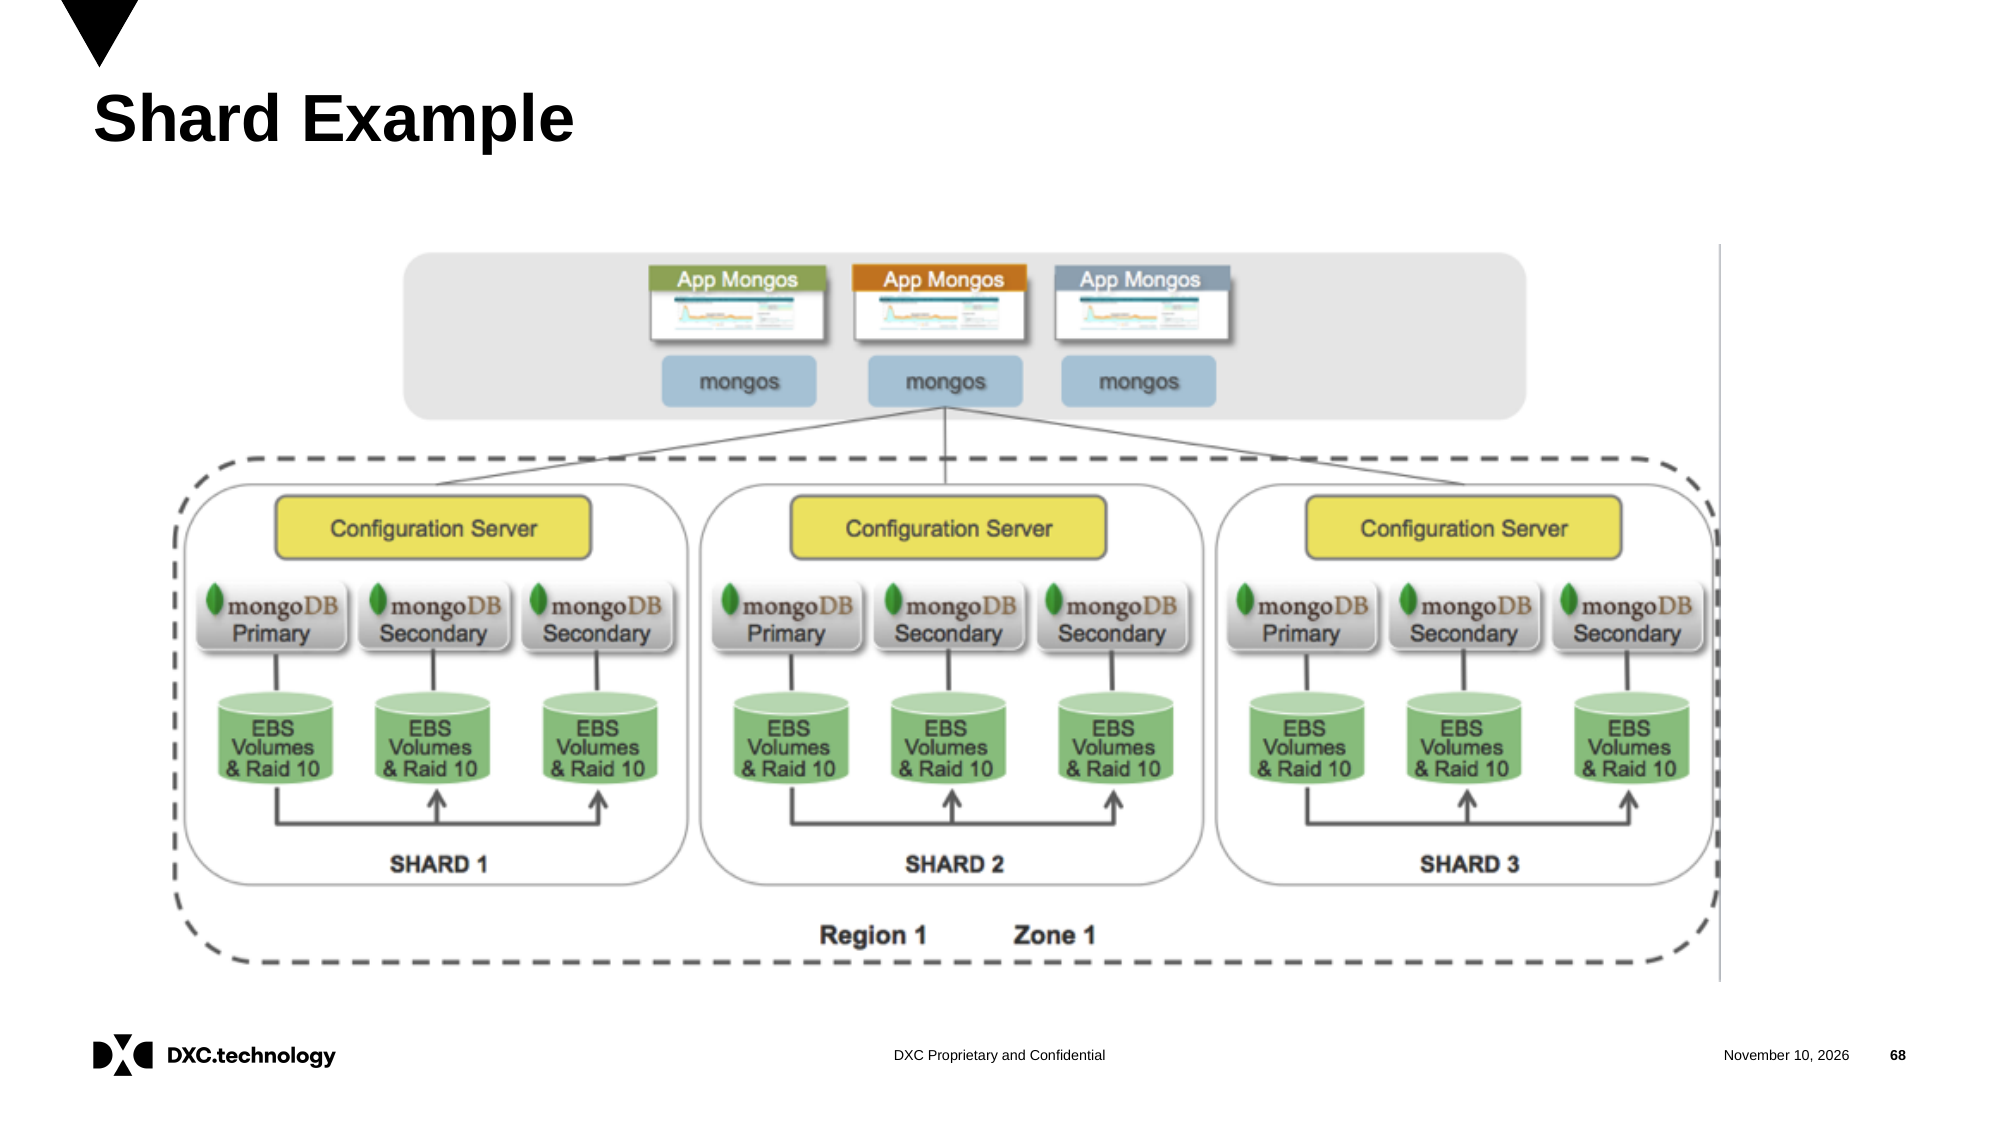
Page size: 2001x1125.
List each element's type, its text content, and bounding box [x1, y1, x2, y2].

title Shard Example [93, 87, 1907, 282]
picture [172, 244, 1722, 982]
